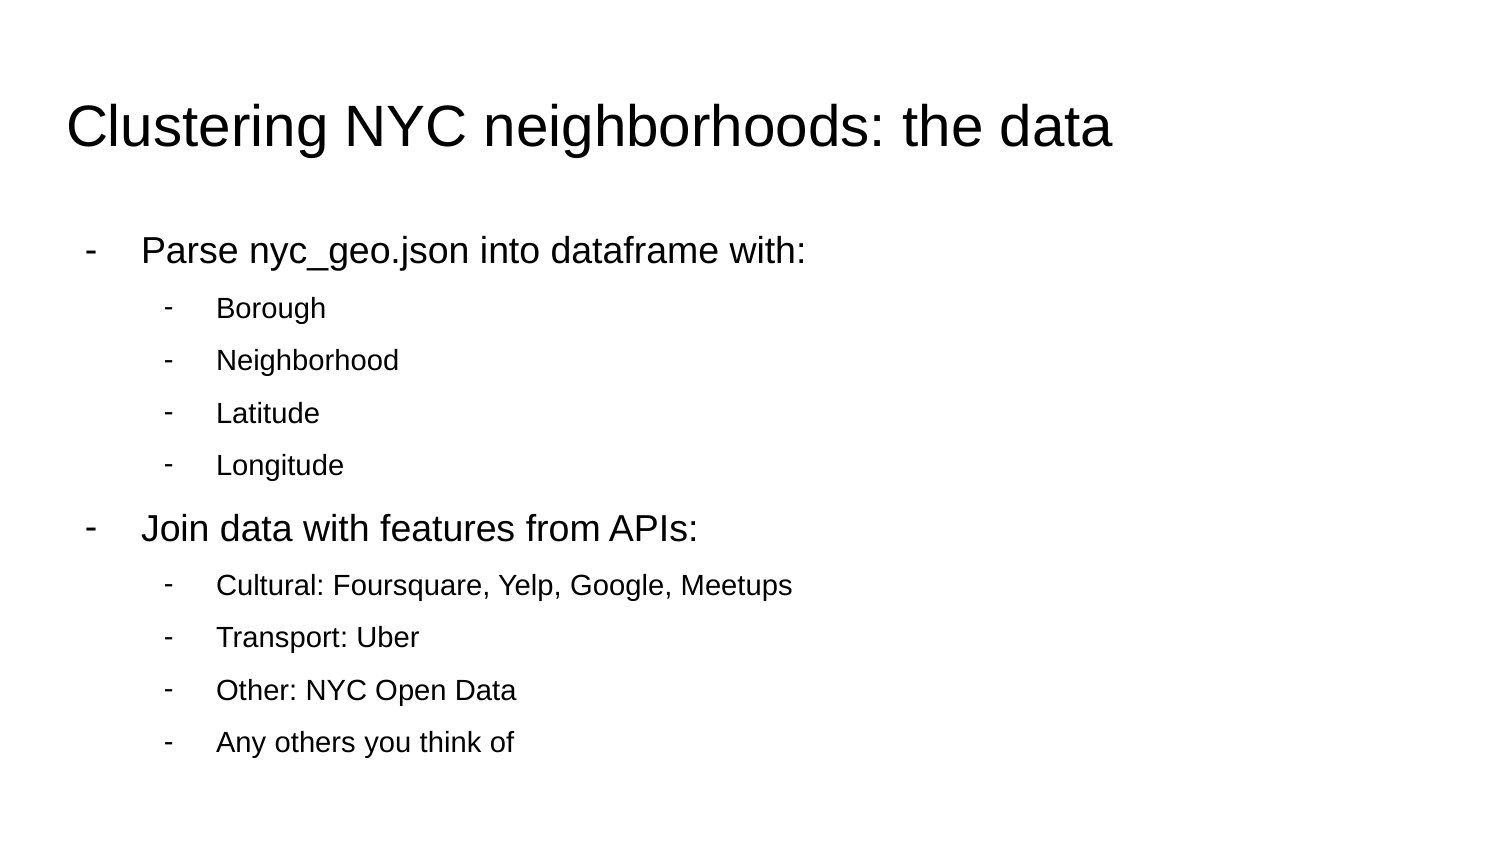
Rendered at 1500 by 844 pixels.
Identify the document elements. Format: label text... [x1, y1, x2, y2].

list Parse nyc_geo.json into dataframe with: Borough Neighborhood Latitude Longitude Join data with features from APIs: Cultural: Foursquare, Yelp, Google, Meetups Transport: Uber Other: NYC Open Data Any others you think of [51, 189, 1449, 750]
title Clustering NYC neighborhoods: the data [51, 72, 1449, 167]
